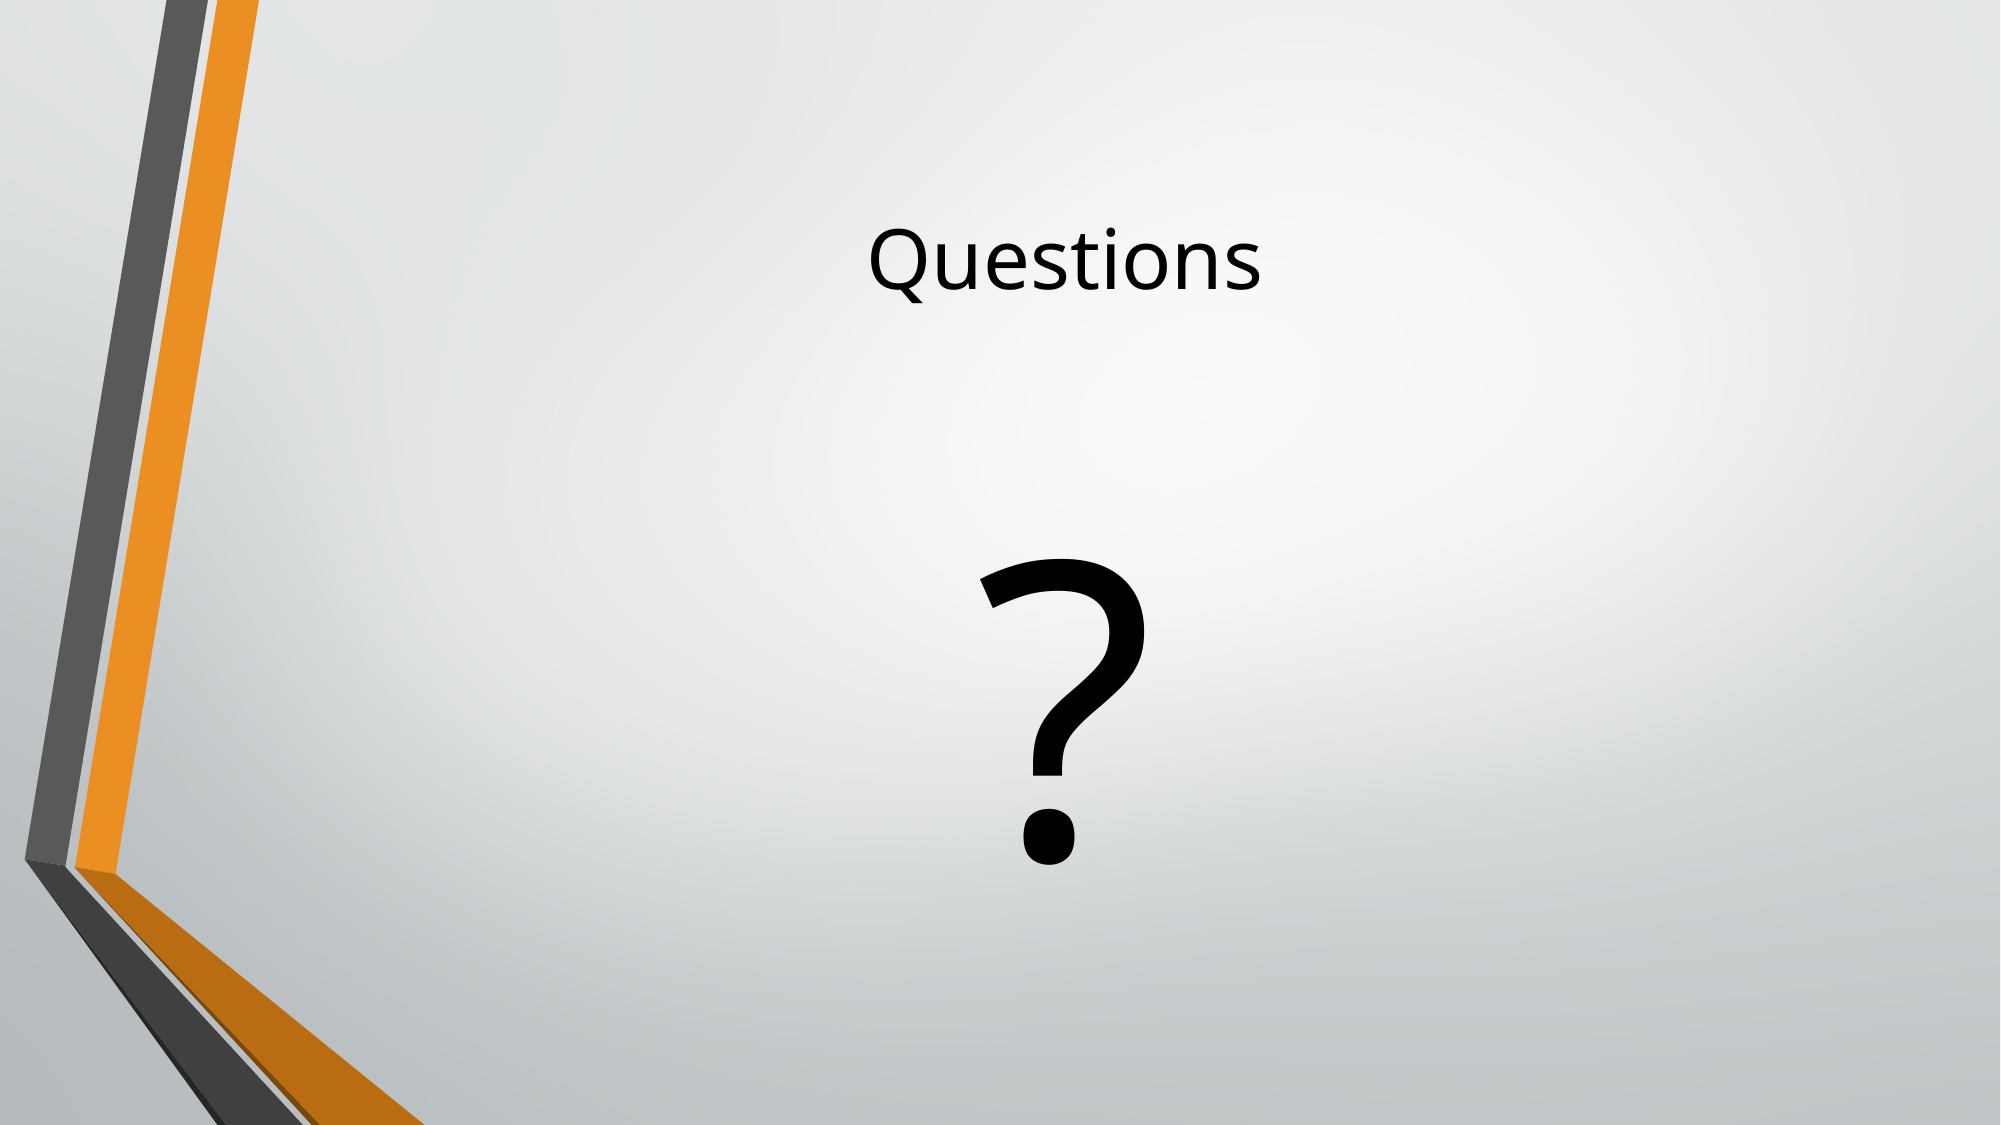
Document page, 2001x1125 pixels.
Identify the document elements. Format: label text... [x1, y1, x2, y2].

title Questions [243, 112, 1887, 400]
list ? [243, 437, 1887, 950]
